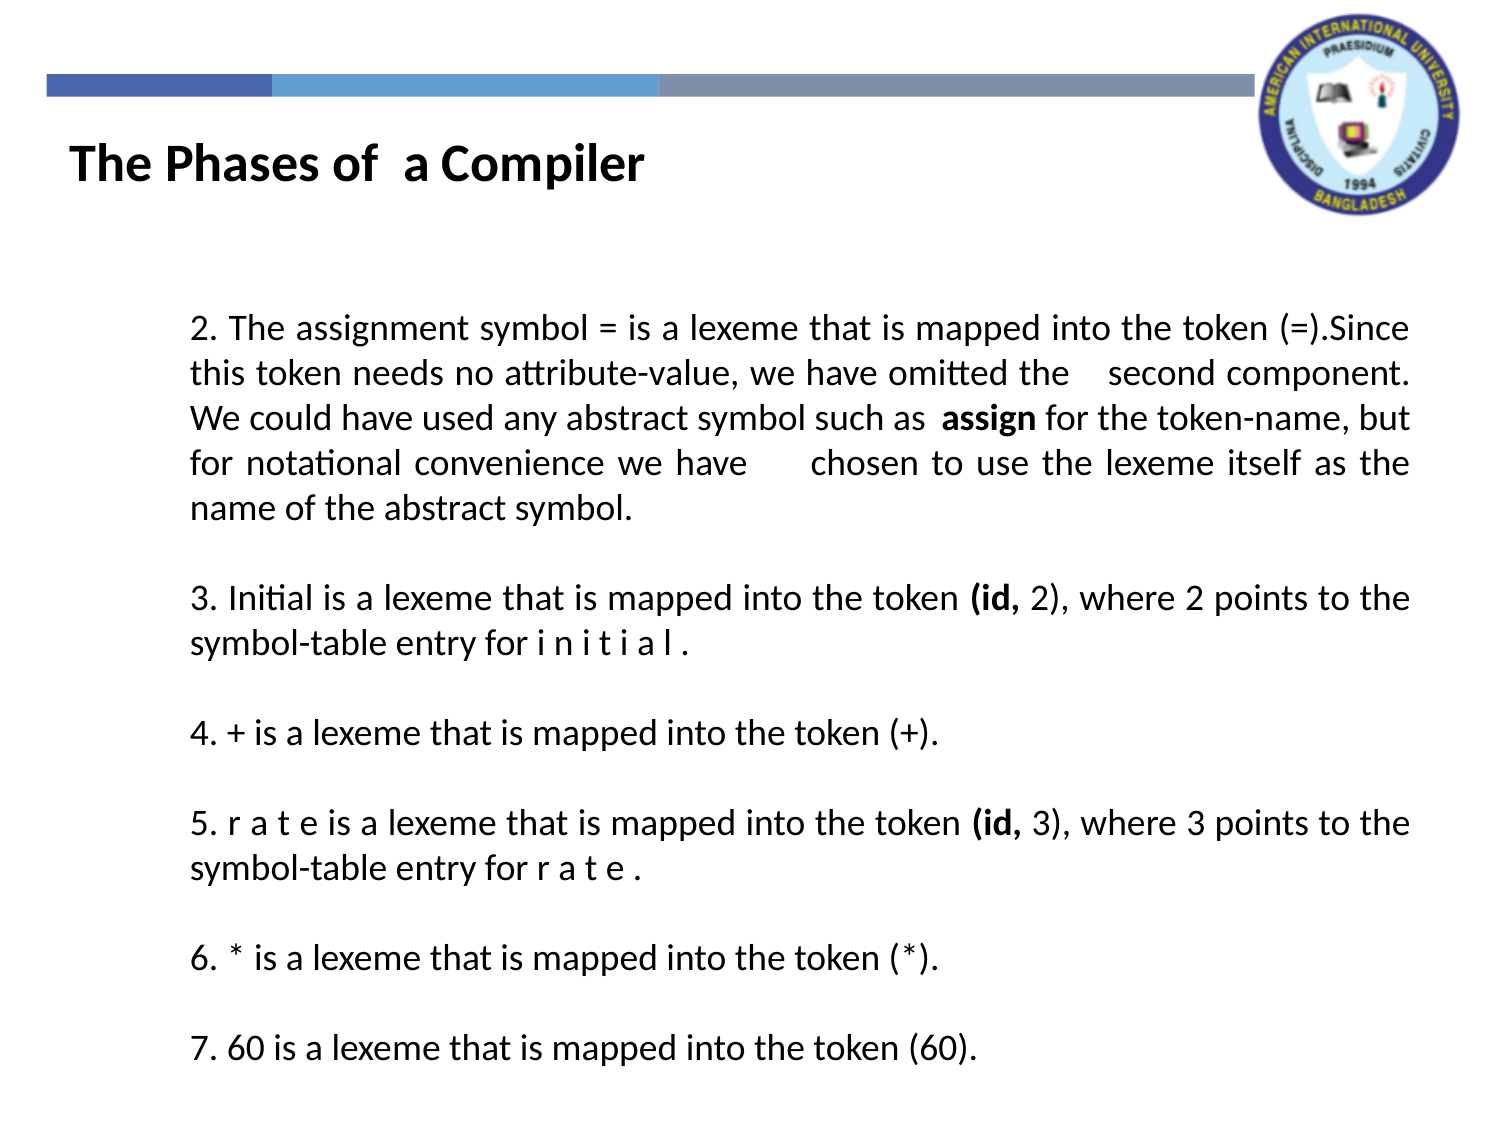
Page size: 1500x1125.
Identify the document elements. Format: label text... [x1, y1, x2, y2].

text_box The Phases of a Compiler [55, 119, 1129, 201]
text_box 2. The assignment symbol = is a lexeme that is mapped into the token (=).Since this token needs no attribute-value, we have omitted the second component. We could have used any abstract symbol such as assign for the token-name, but for notational convenience we have chosen to use the lexeme itself as the name of the abstract symbol. 3. Initial is a lexeme that is mapped into the token (id, 2), where 2 points to the symbol-table entry for i n i t i a l . 4. + is a lexeme that is mapped into the token (+). 5. r a t e is a lexeme that is mapped into the token (id, 3), where 3 points to the symbol-table entry for r a t e . 6. * is a lexeme that is mapped into the token (*). 7. 60 is a lexeme that is mapped into the token (60). [174, 250, 1427, 1125]
picture [1254, 9, 1465, 221]
